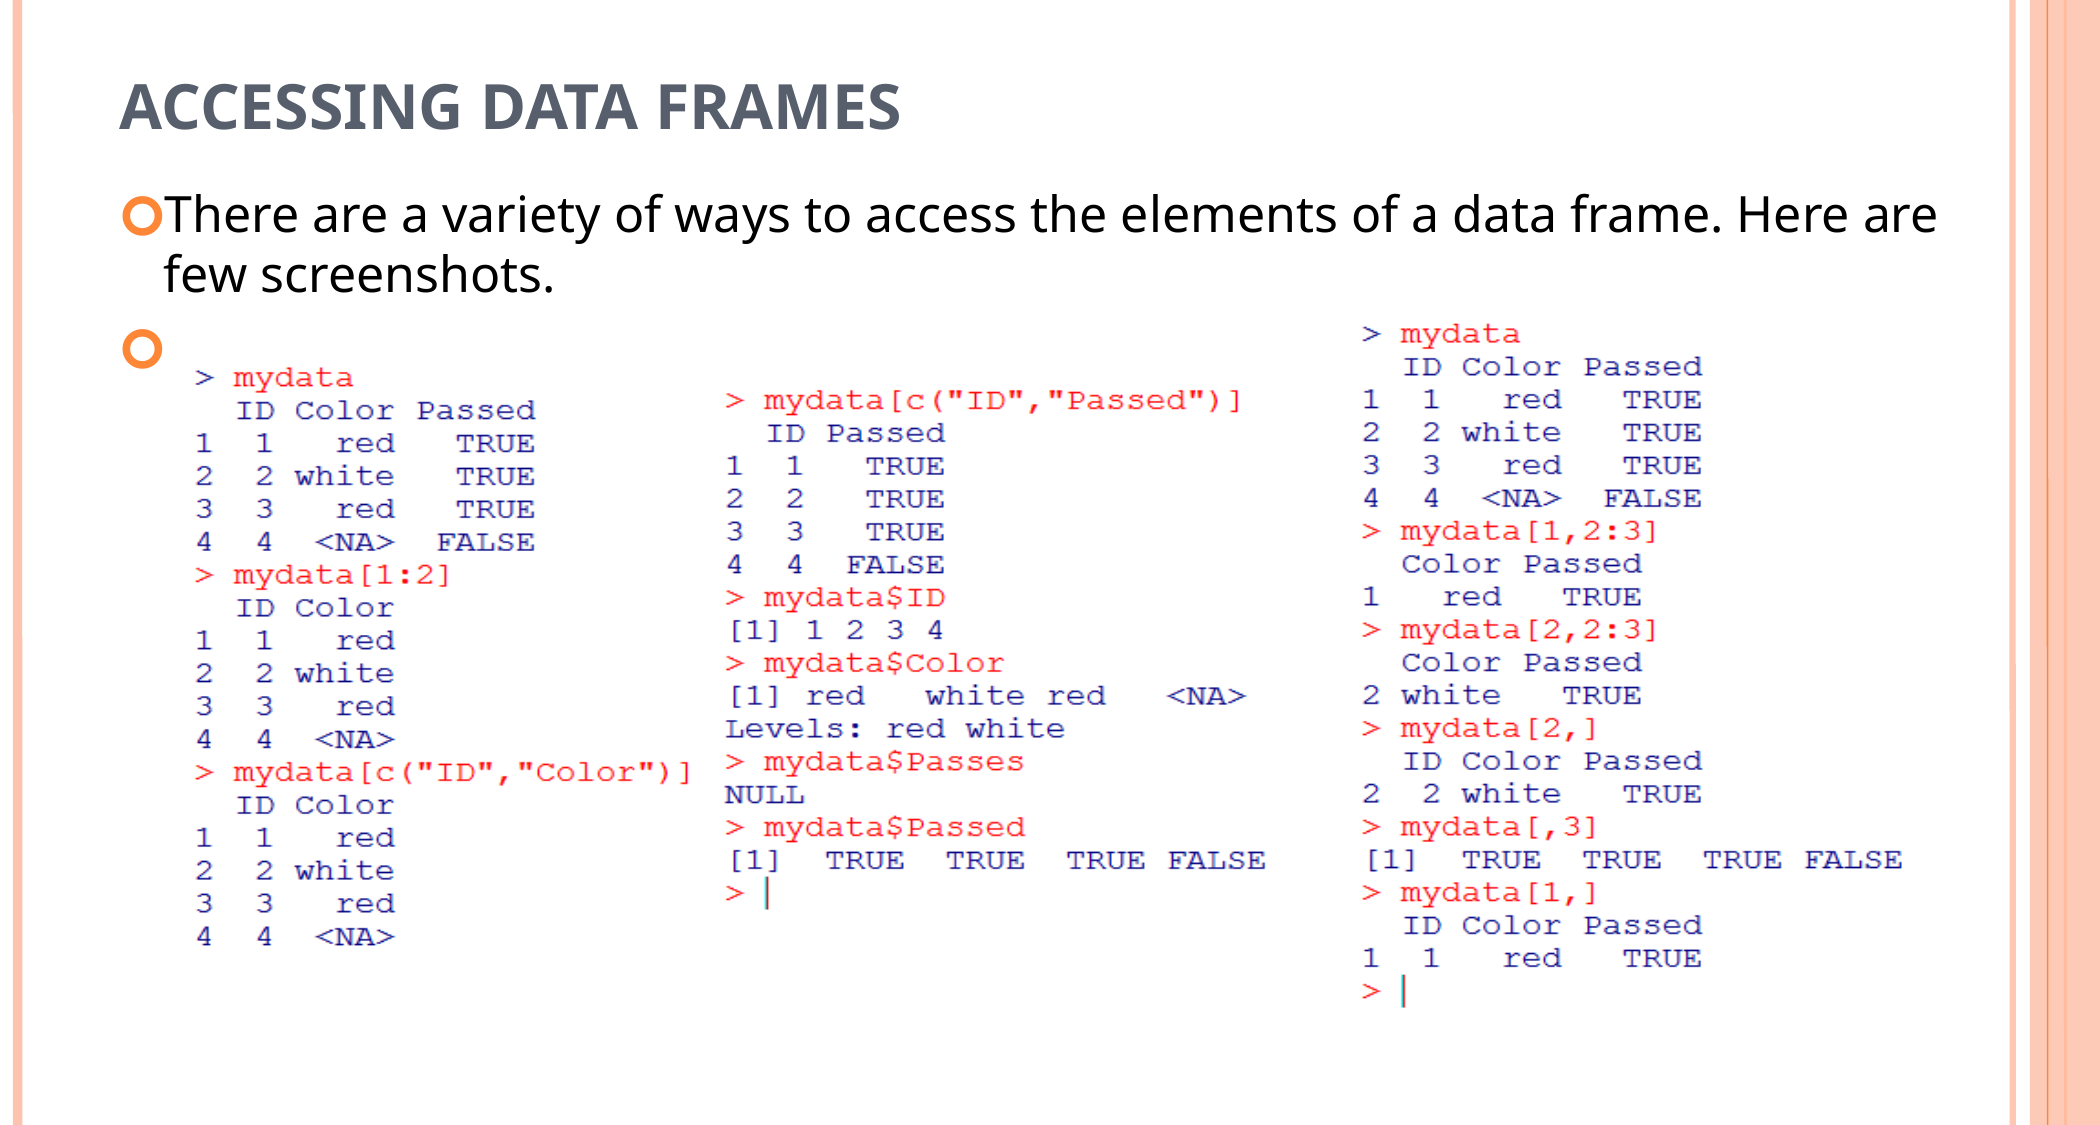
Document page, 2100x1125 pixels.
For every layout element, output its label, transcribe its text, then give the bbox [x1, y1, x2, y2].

text_box There are a variety of ways to access the elements of a data frame. Here are few screenshots. [104, 174, 2013, 1062]
picture [189, 299, 2006, 1037]
text_box ACCESSING DATA FRAMES [104, 45, 2013, 150]
